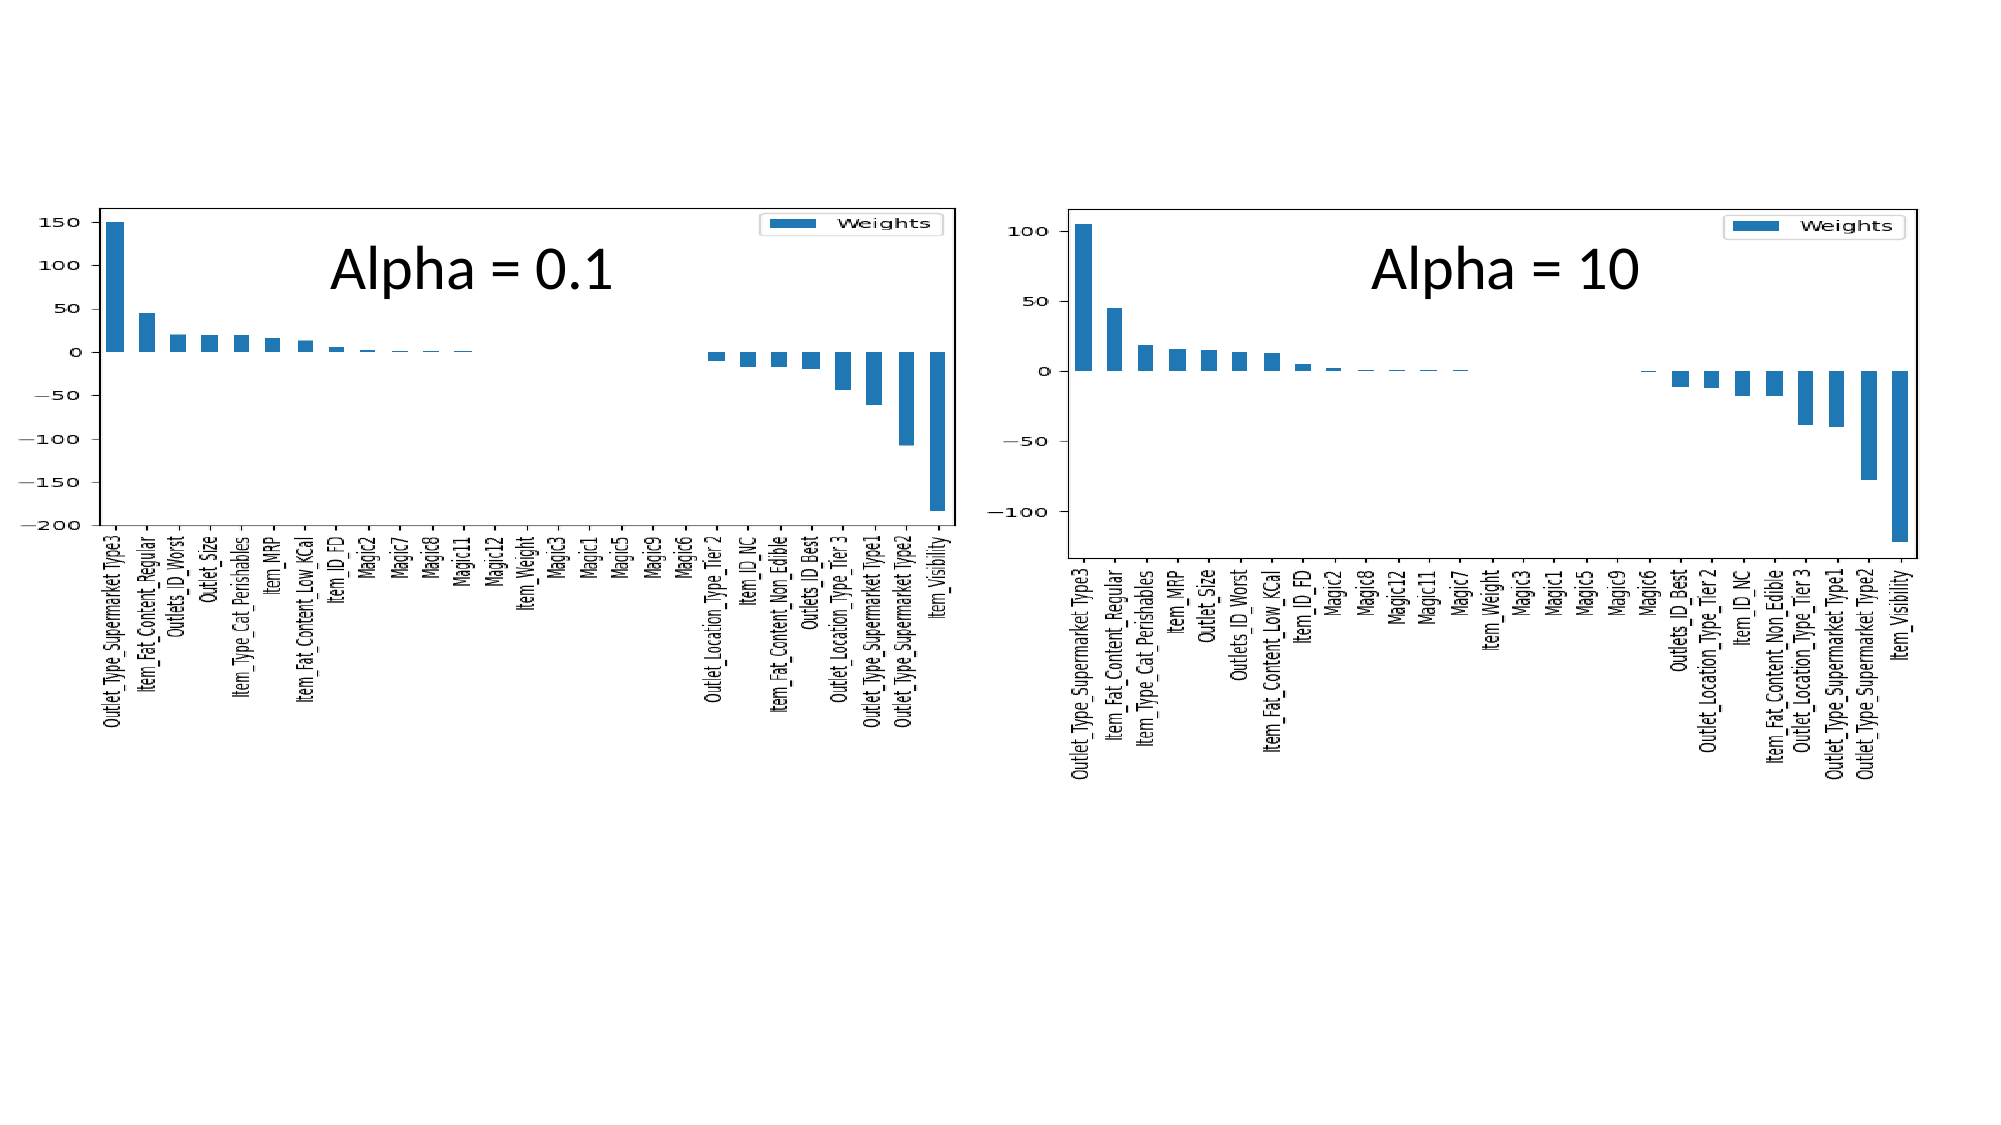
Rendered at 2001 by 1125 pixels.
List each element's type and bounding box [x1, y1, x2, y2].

picture [0, 199, 1932, 788]
